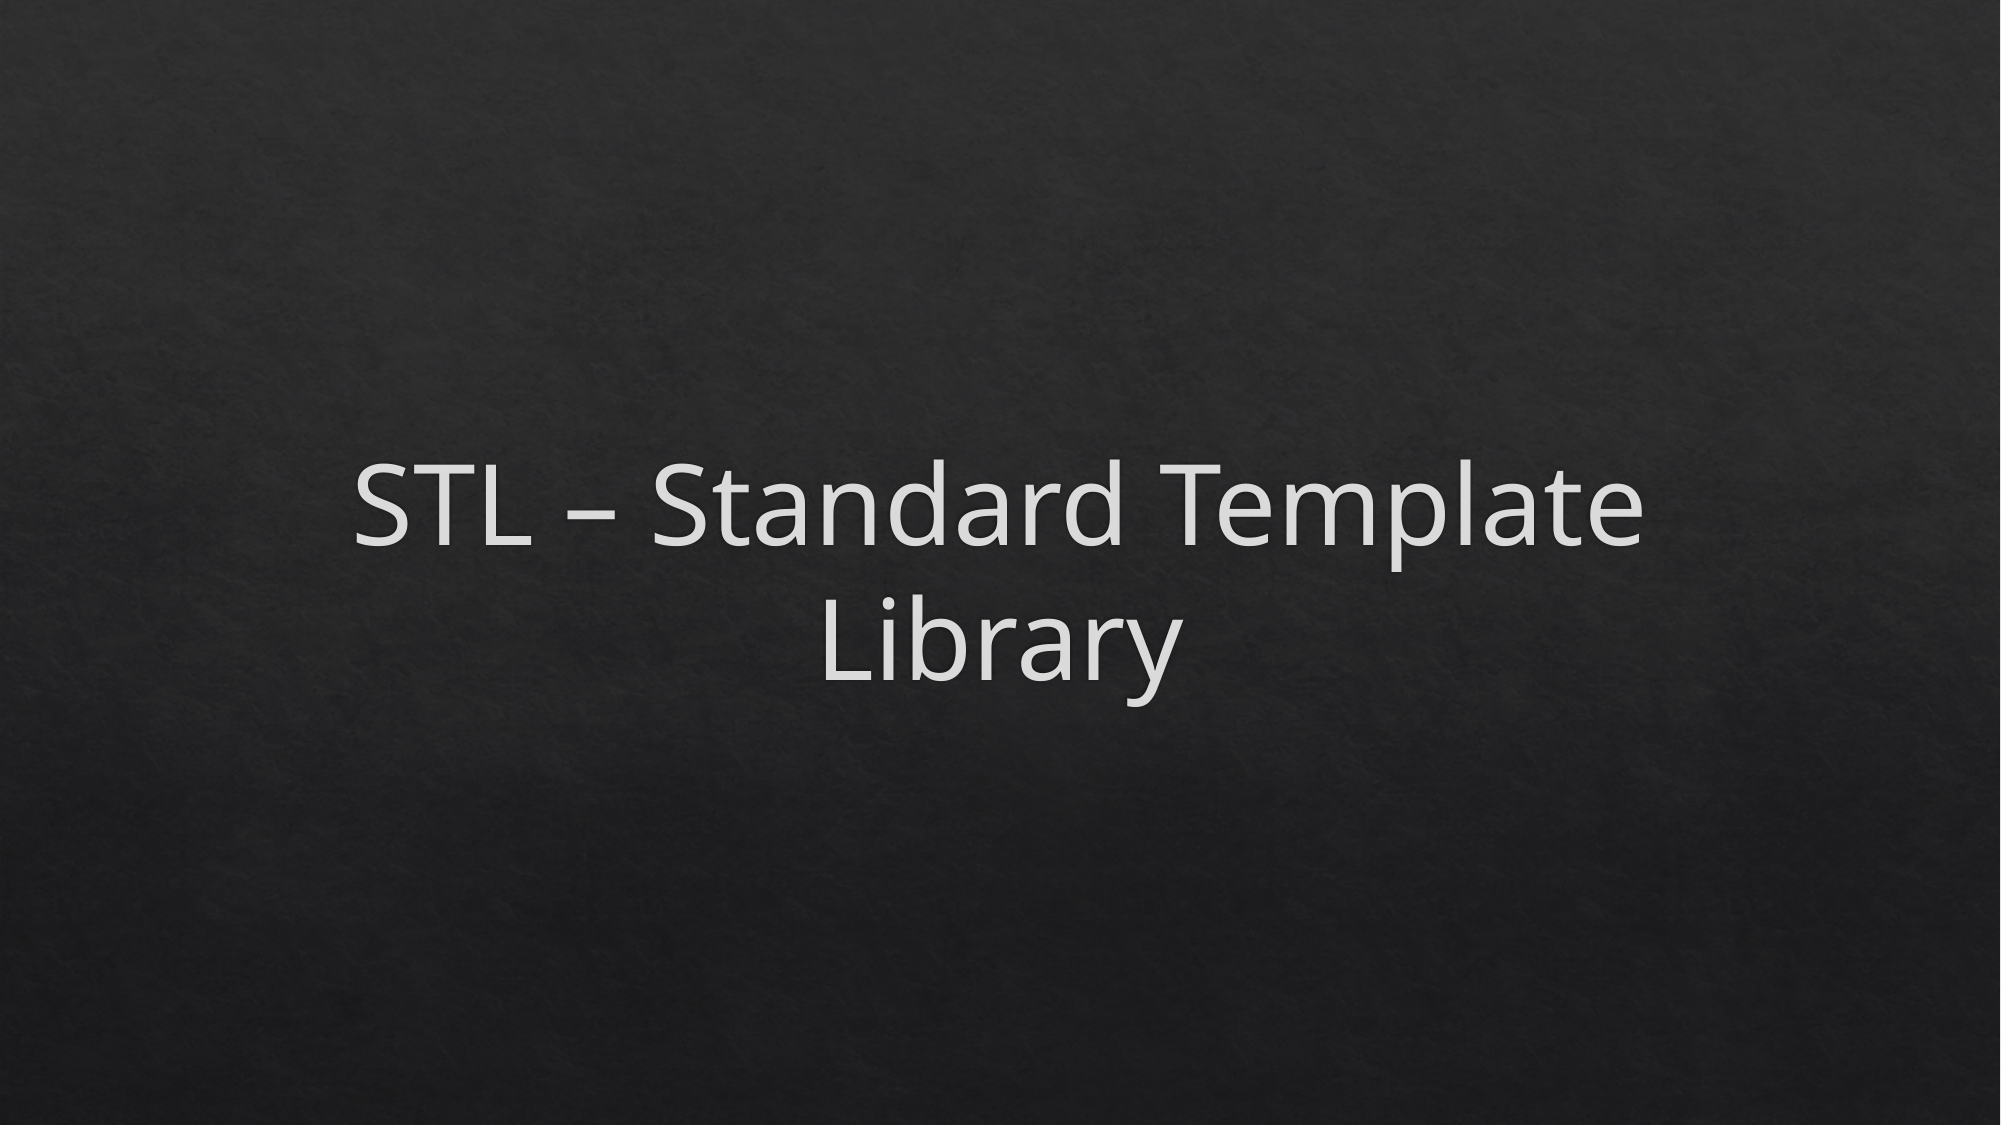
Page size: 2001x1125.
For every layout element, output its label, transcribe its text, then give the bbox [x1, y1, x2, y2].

title STL – Standard Template Library [249, 180, 1750, 711]
